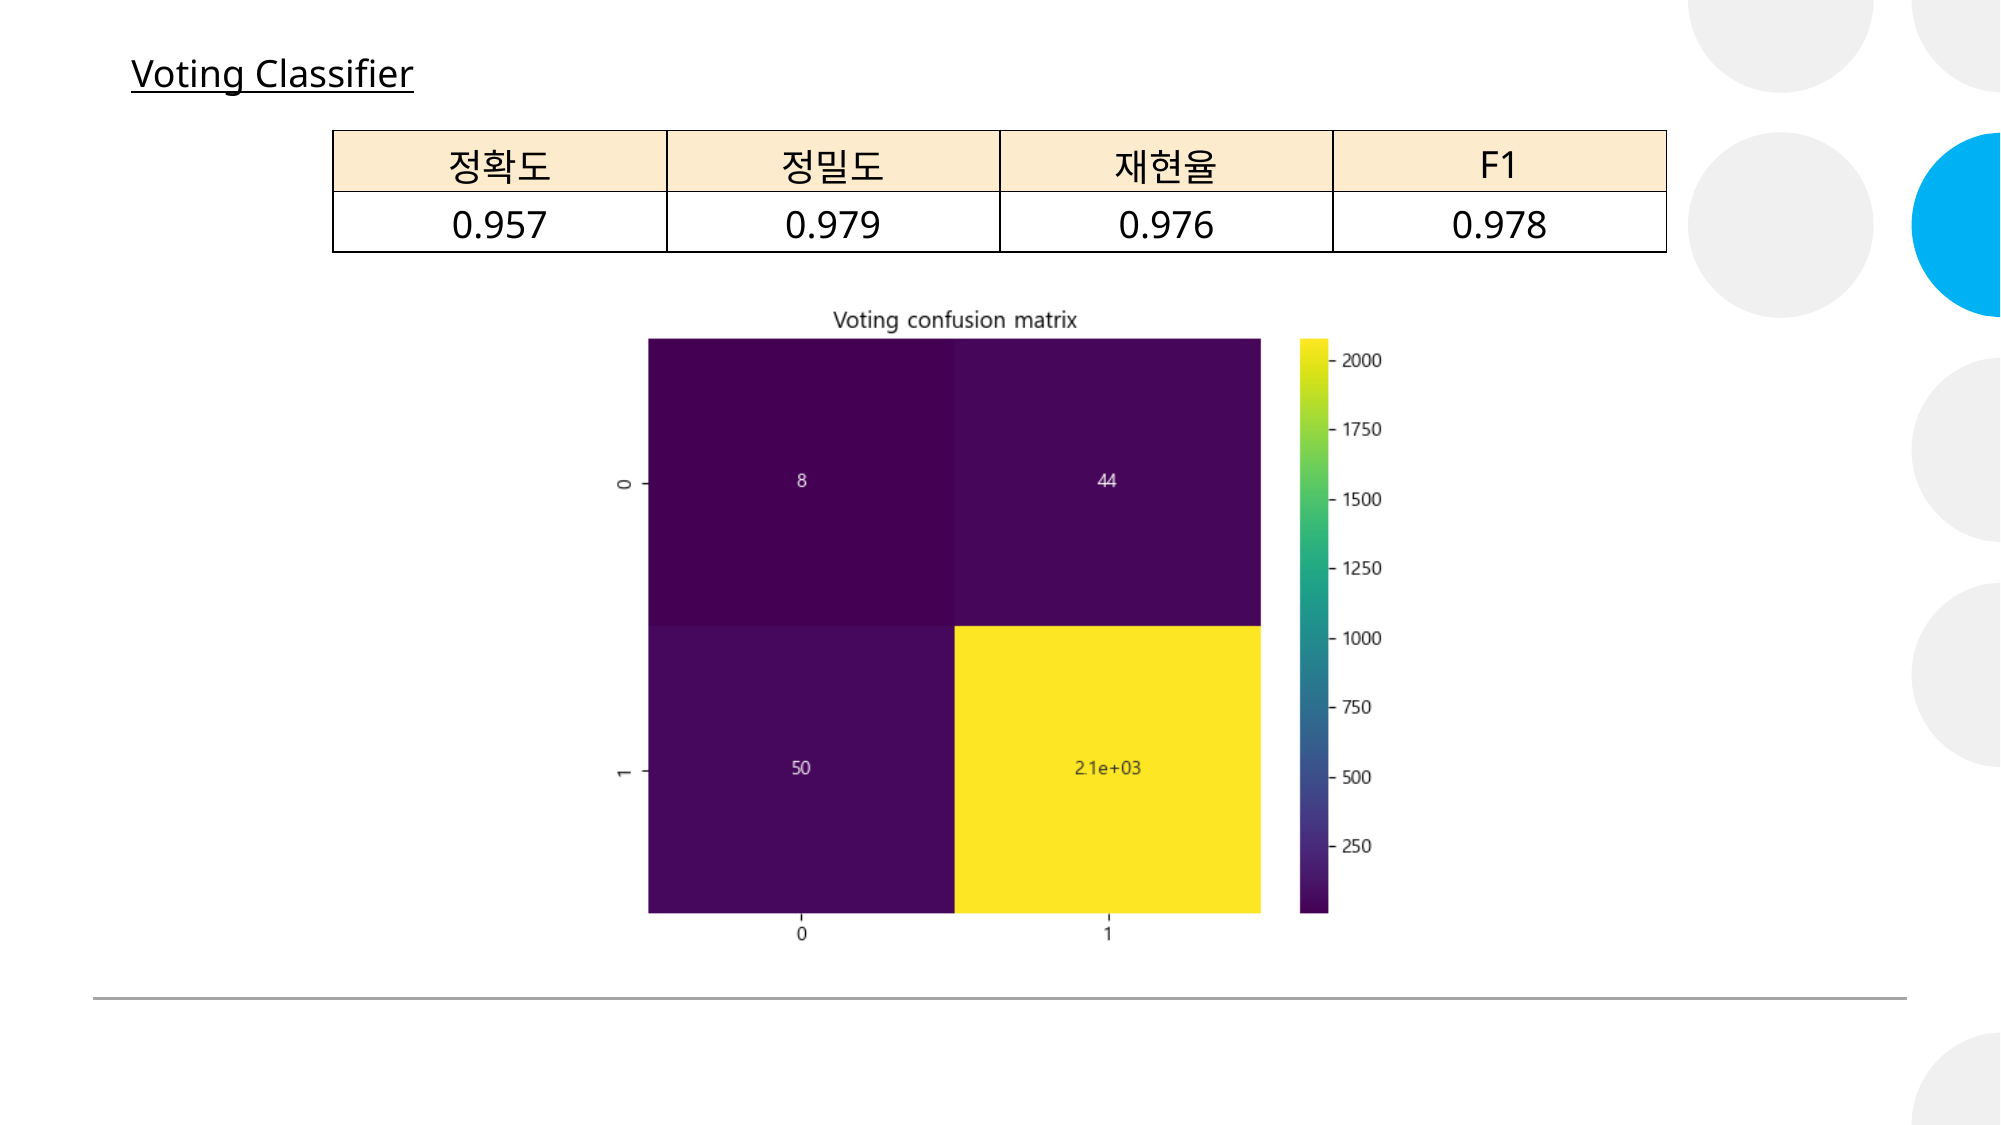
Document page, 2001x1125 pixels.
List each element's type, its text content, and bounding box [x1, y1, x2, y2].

table_cell 0.979 [668, 192, 999, 251]
table_header 재현율 [1001, 131, 1332, 191]
table_cell 0.978 [1334, 192, 1666, 251]
text_box Voting Classifier [42, 42, 503, 103]
table_cell 0.957 [334, 192, 666, 251]
table_header 정확도 [334, 131, 666, 191]
table_header 정밀도 [668, 131, 999, 191]
table_cell 0.976 [1001, 192, 1332, 251]
table_header F1 [1334, 131, 1666, 191]
picture [604, 297, 1396, 958]
